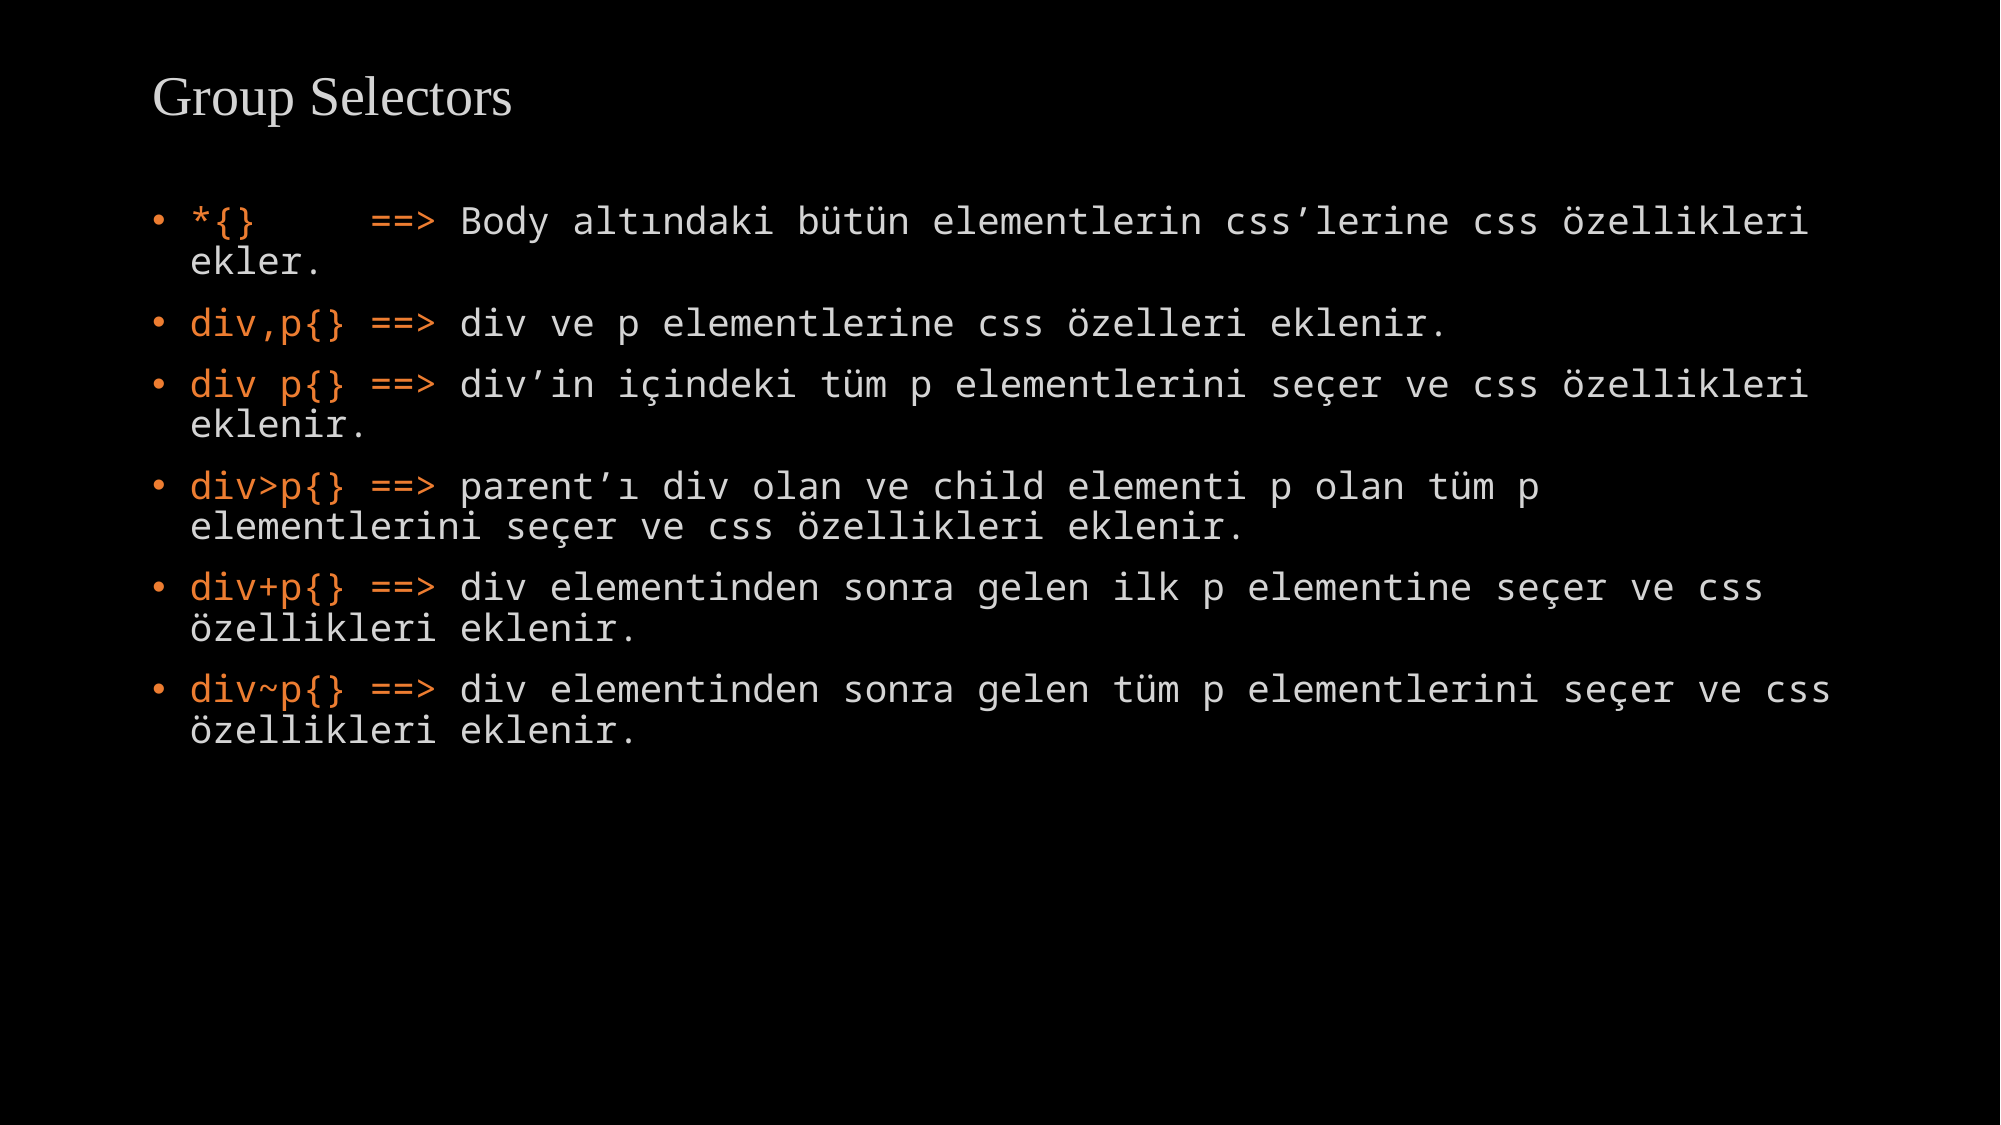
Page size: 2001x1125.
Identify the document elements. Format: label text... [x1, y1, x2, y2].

list *{} ==> Body altındaki bütün elementlerin css’lerine css özellikleri ekler. div,p{} ==> div ve p elementlerine css özelleri eklenir. div p{} ==> div’in içindeki tüm p elementlerini seçer ve css özellikleri eklenir. div>p{} ==> parent’ı div olan ve child elementi p olan tüm p elementlerini seçer ve css özellikleri eklenir. div+p{} ==> div elementinden sonra gelen ilk p elementine seçer ve css özellikleri eklenir. div~p{} ==> div elementinden sonra gelen tüm p elementlerini seçer ve css özellikleri eklenir. [137, 194, 1863, 1014]
title Group Selectors [137, 59, 1863, 136]
